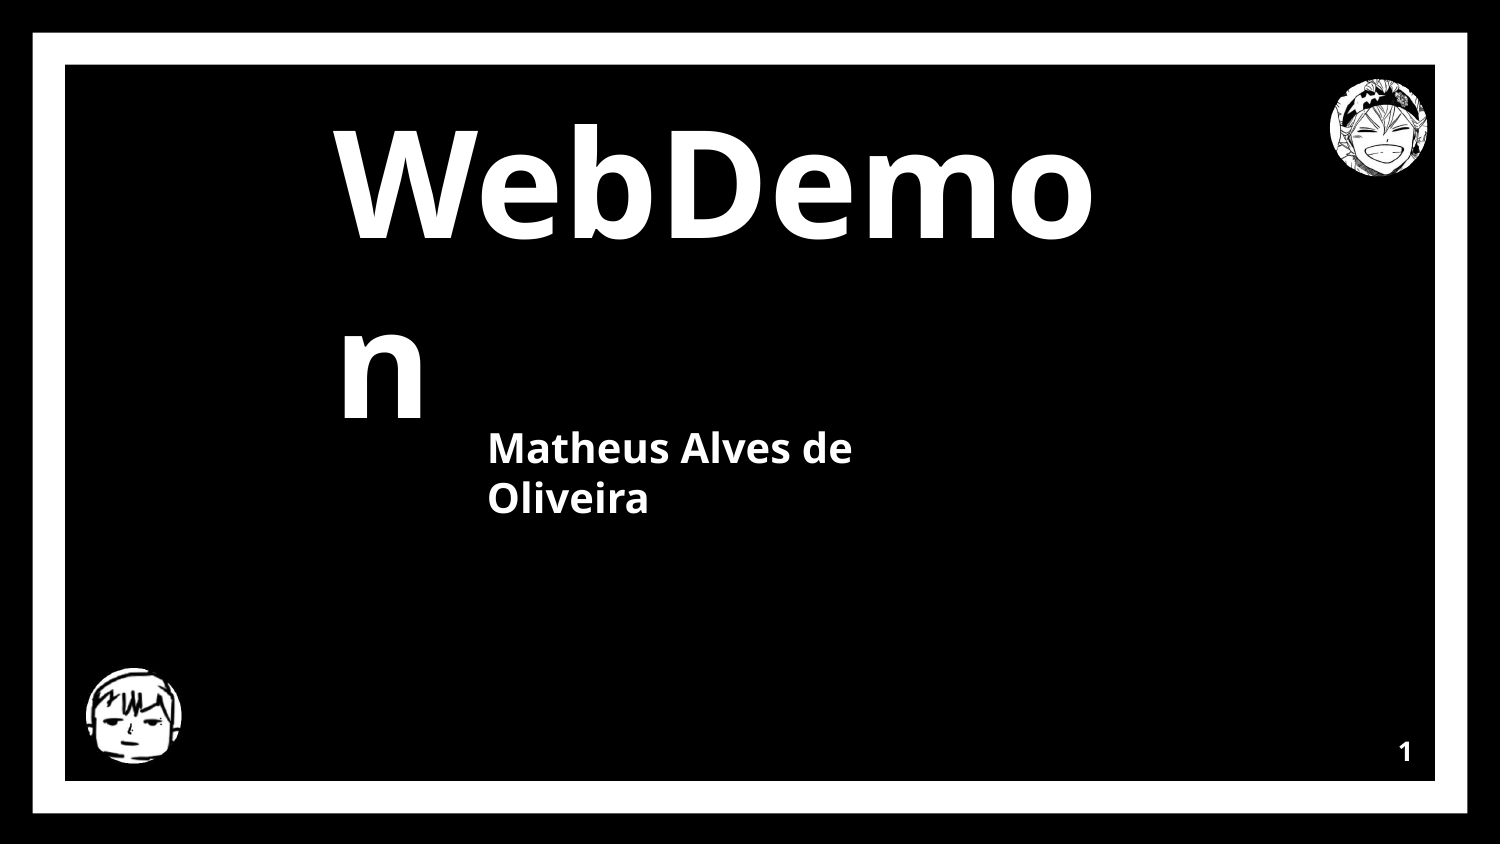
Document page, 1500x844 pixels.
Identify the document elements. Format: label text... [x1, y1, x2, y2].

picture [83, 665, 183, 765]
title WebDemon [318, 272, 1182, 464]
text_box Matheus Alves de Oliveira [471, 454, 1028, 537]
picture [1328, 77, 1429, 178]
slide_number 1 [1338, 720, 1429, 786]
